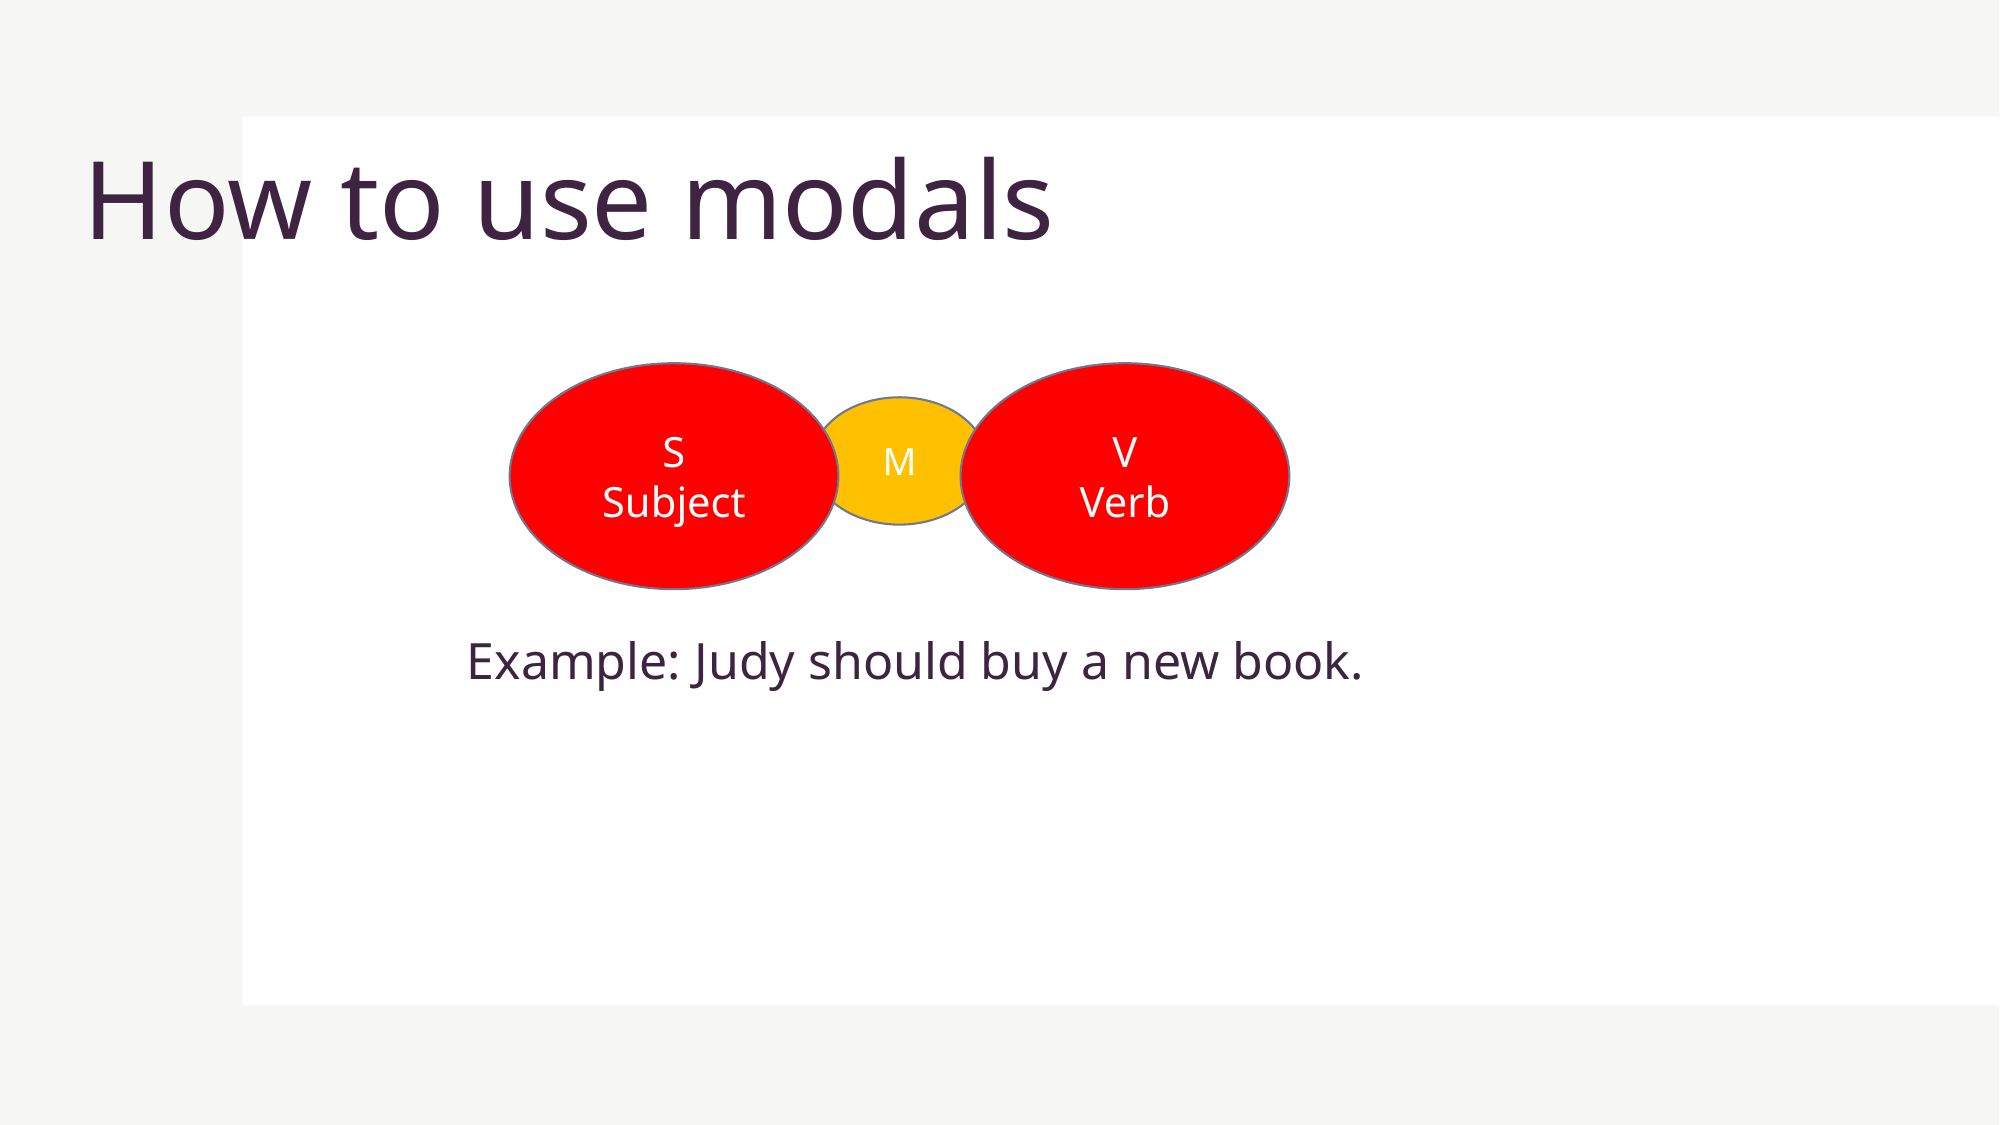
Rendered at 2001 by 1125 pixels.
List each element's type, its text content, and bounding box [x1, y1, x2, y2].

text_box S Subject [508, 362, 840, 591]
text_box M [824, 396, 975, 526]
list Example: Judy should buy a new book. [51, 623, 1781, 1085]
title How to use modals [68, 123, 1799, 286]
text_box V Verb [959, 362, 1291, 591]
